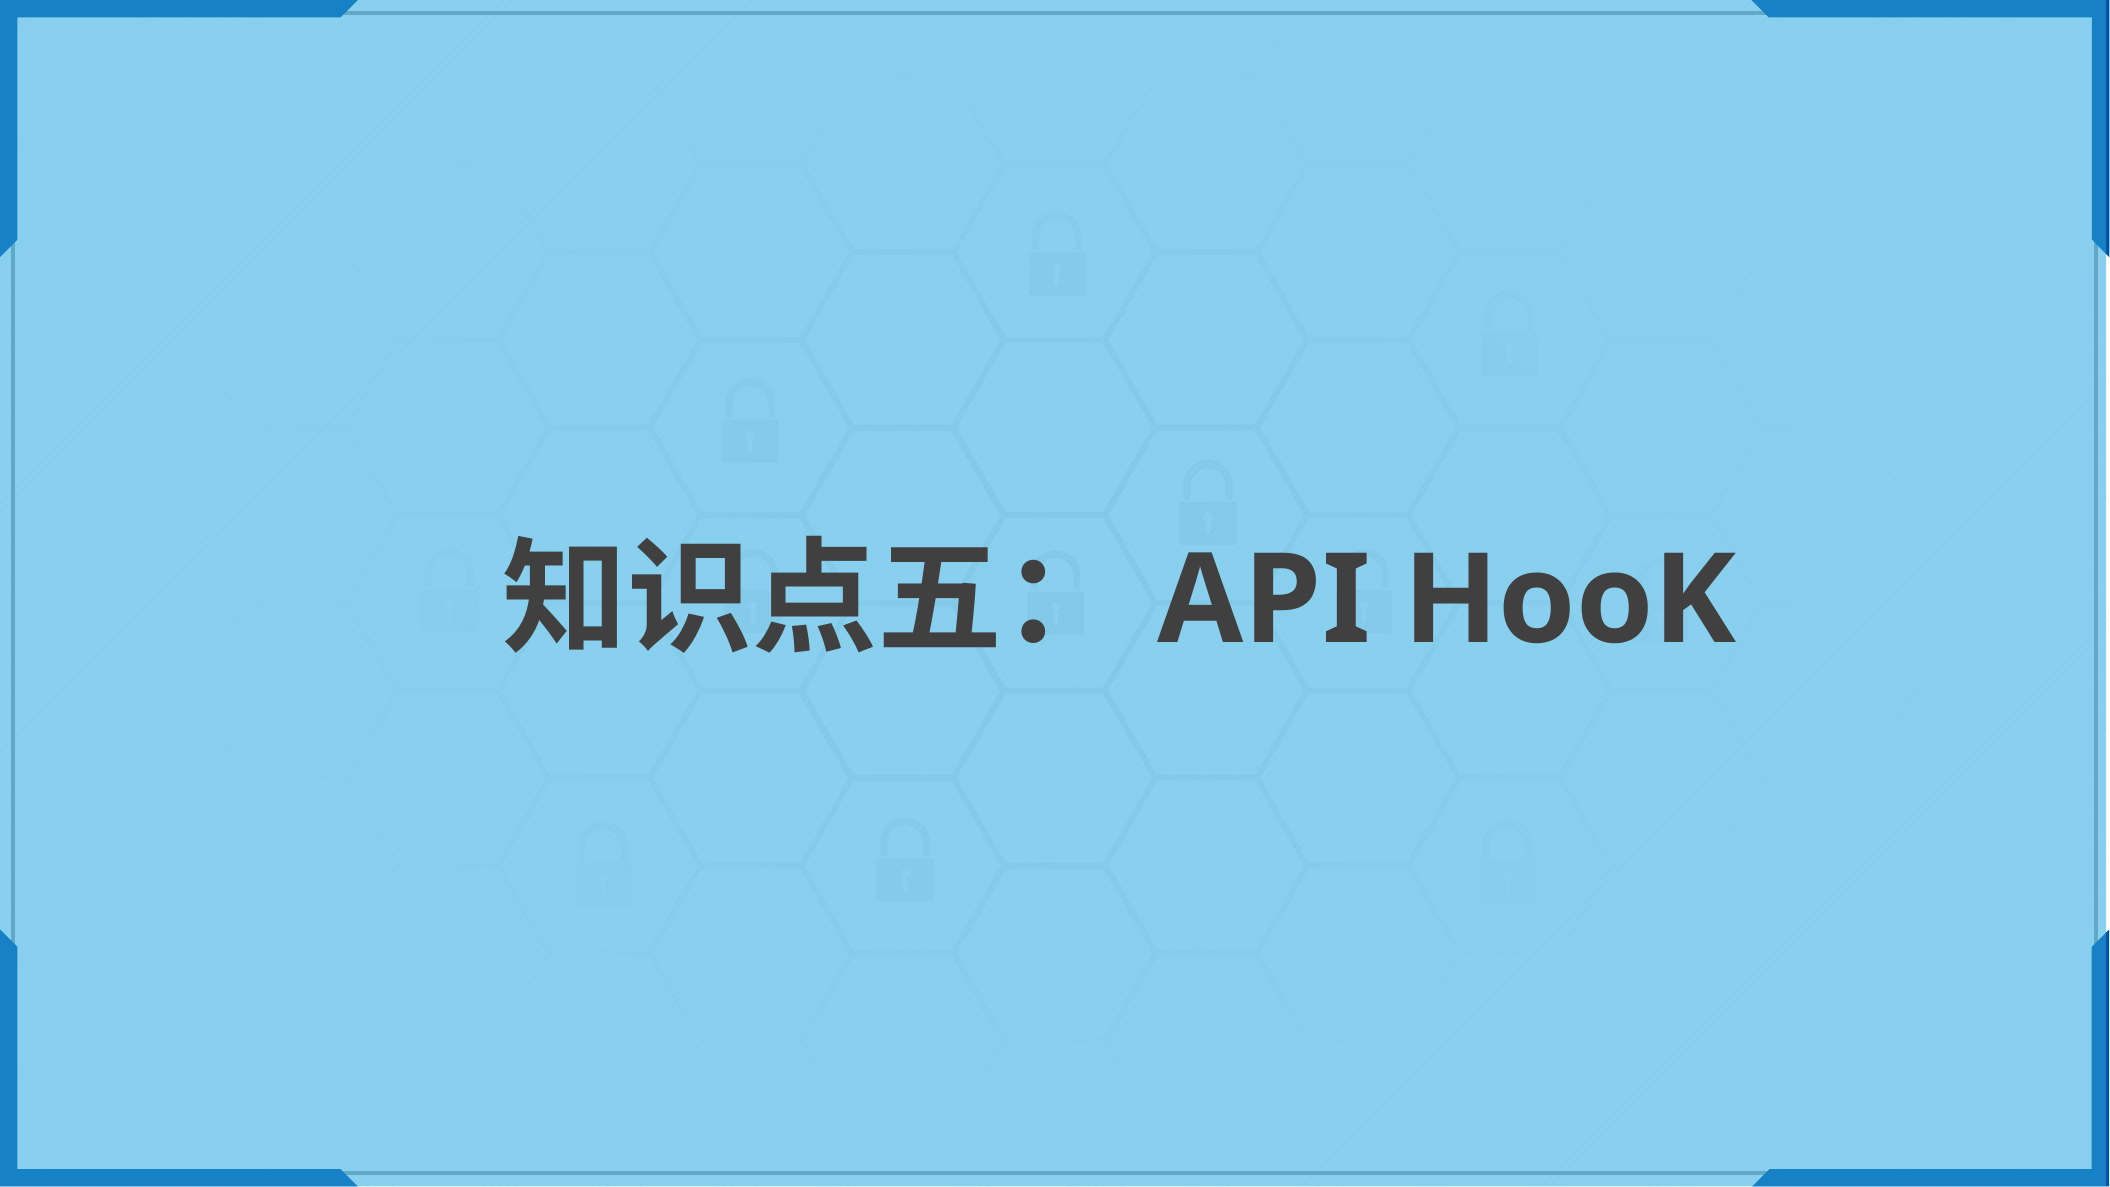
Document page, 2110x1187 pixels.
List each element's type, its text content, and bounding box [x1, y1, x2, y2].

text_box 知识点五：API HooK [345, 509, 1894, 675]
text_box [0, 0, 2107, 1187]
